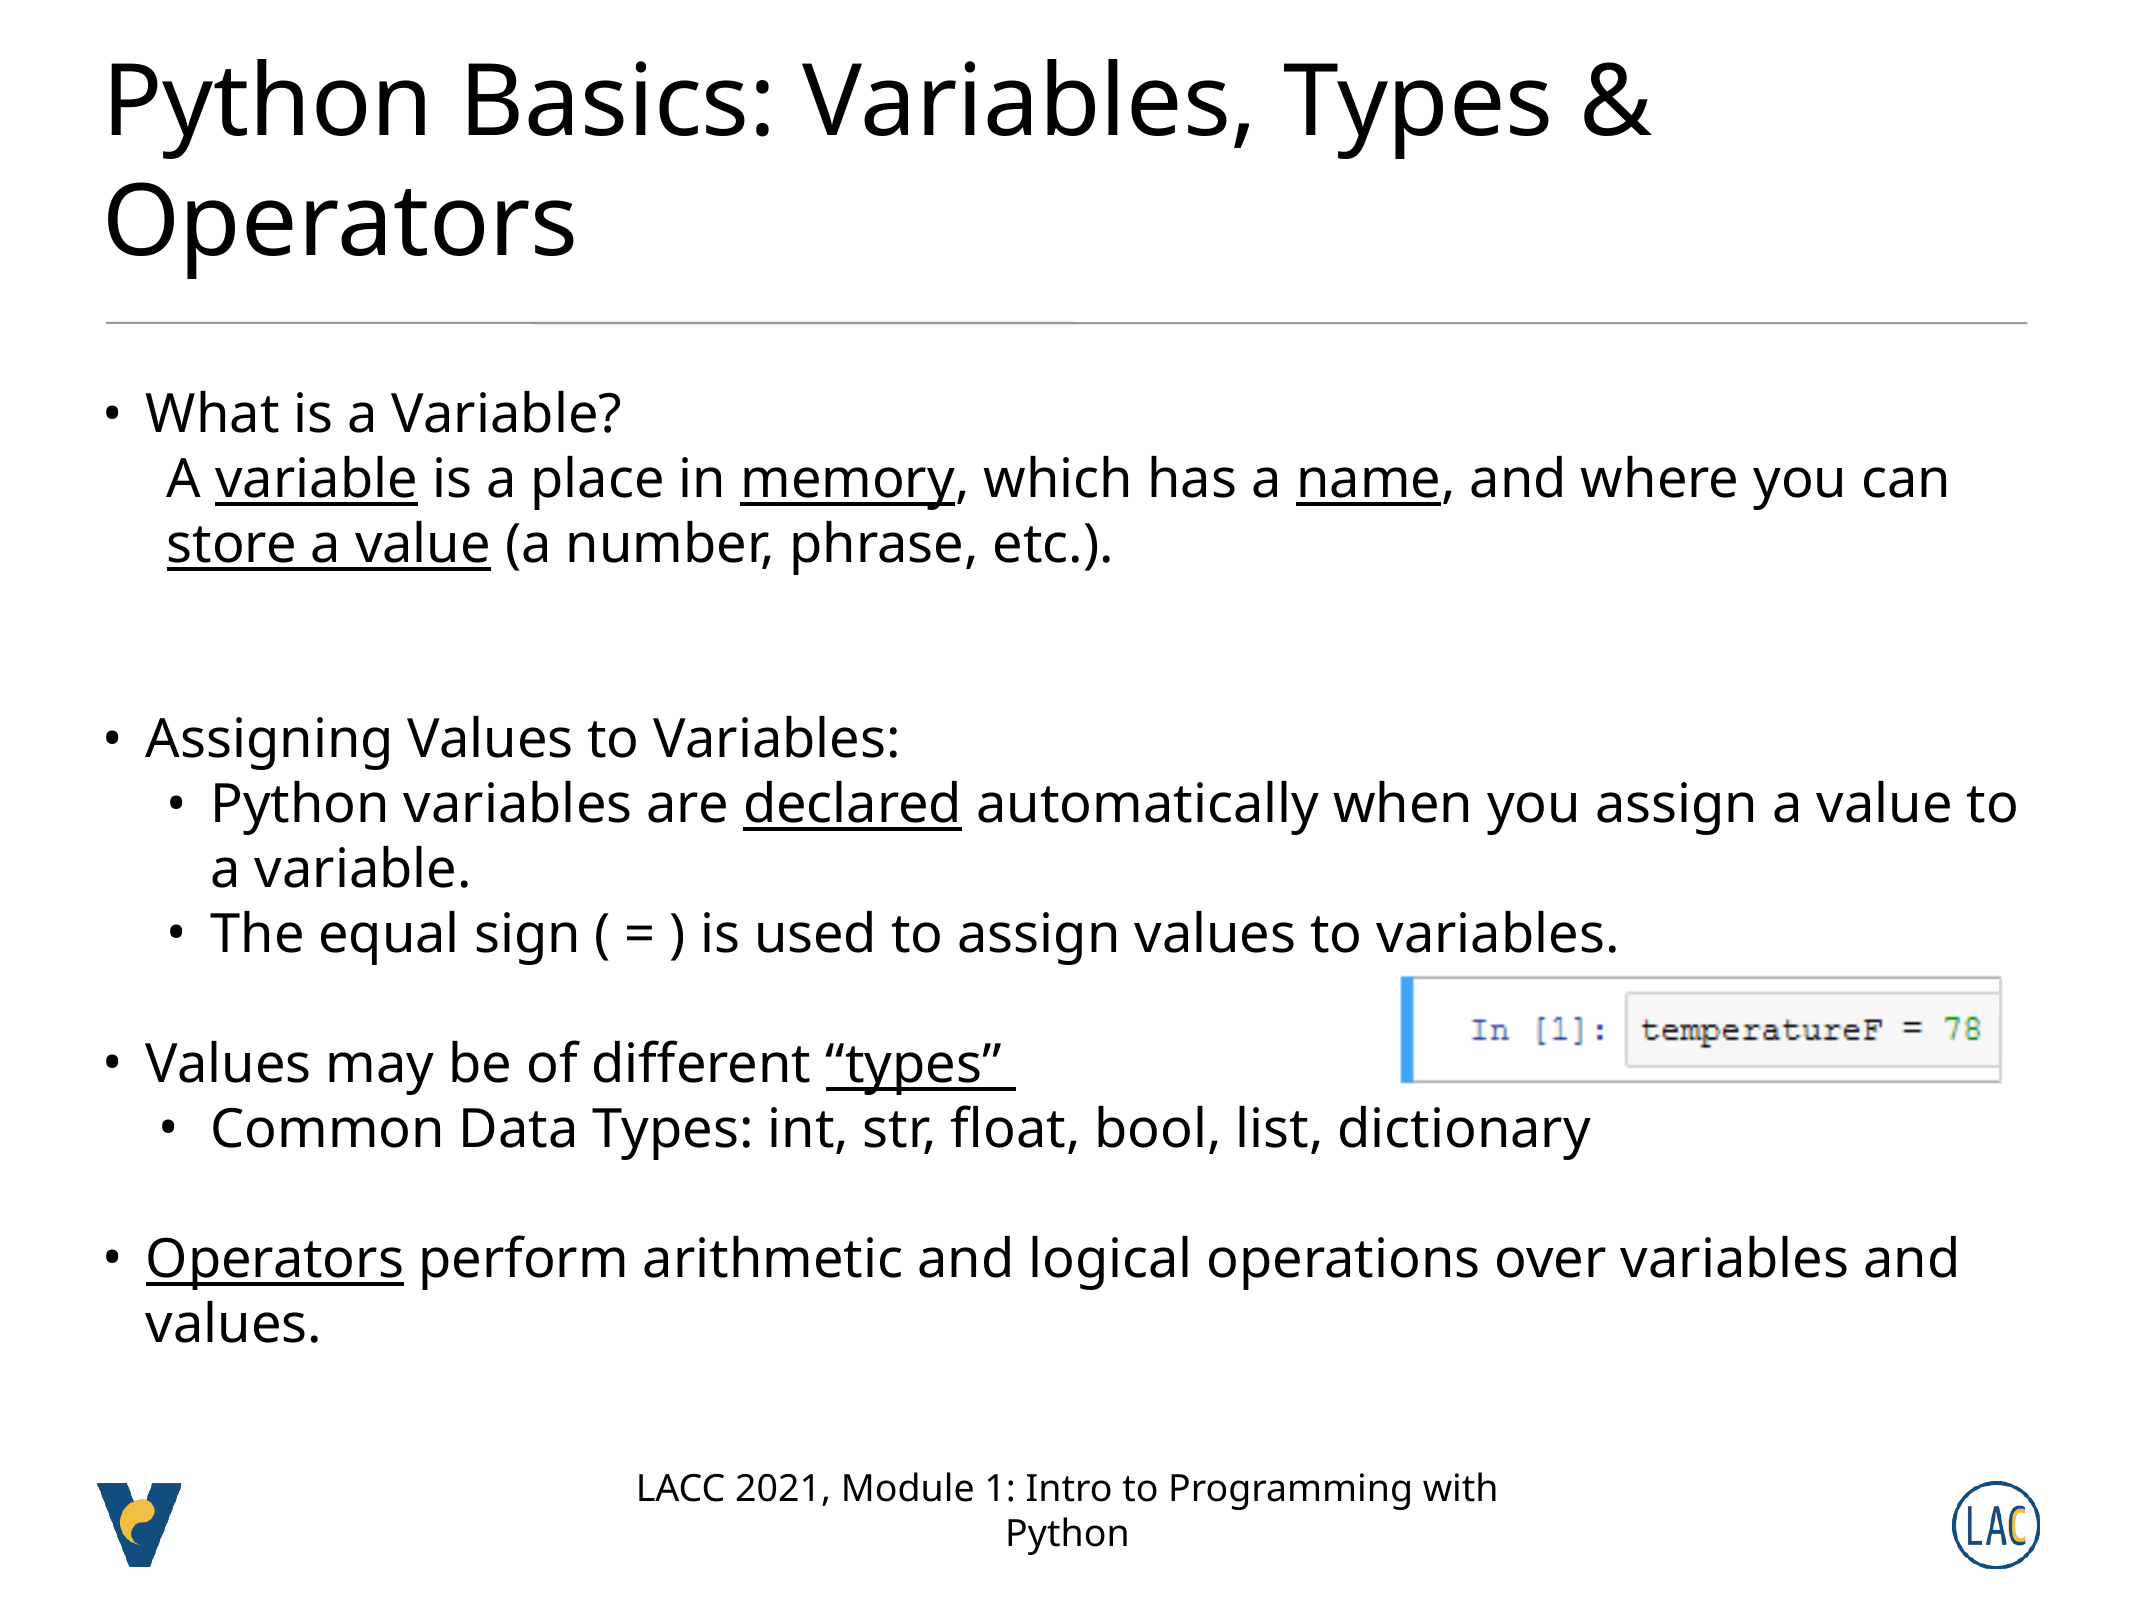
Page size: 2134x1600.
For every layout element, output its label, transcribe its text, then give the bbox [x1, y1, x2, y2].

picture [1951, 1480, 2040, 1569]
picture [97, 1483, 181, 1567]
list What is a Variable? A variable is a place in memory, which has a name, and where you can store a value (a number, phrase, etc.). Assigning Values to Variables: Python variables are declared automatically when you assign a value to a variable. The equal sign ( = ) is used to assign values to variables. Values may be of different “types” Common Data Types: int, str, float, bool, list, dictionary Operators perform arithmetic and logical operations over variables and values. [93, 370, 2040, 1458]
title Python Basics: Variables, Types & Operators [93, 0, 2040, 284]
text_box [1389, 962, 2001, 1099]
